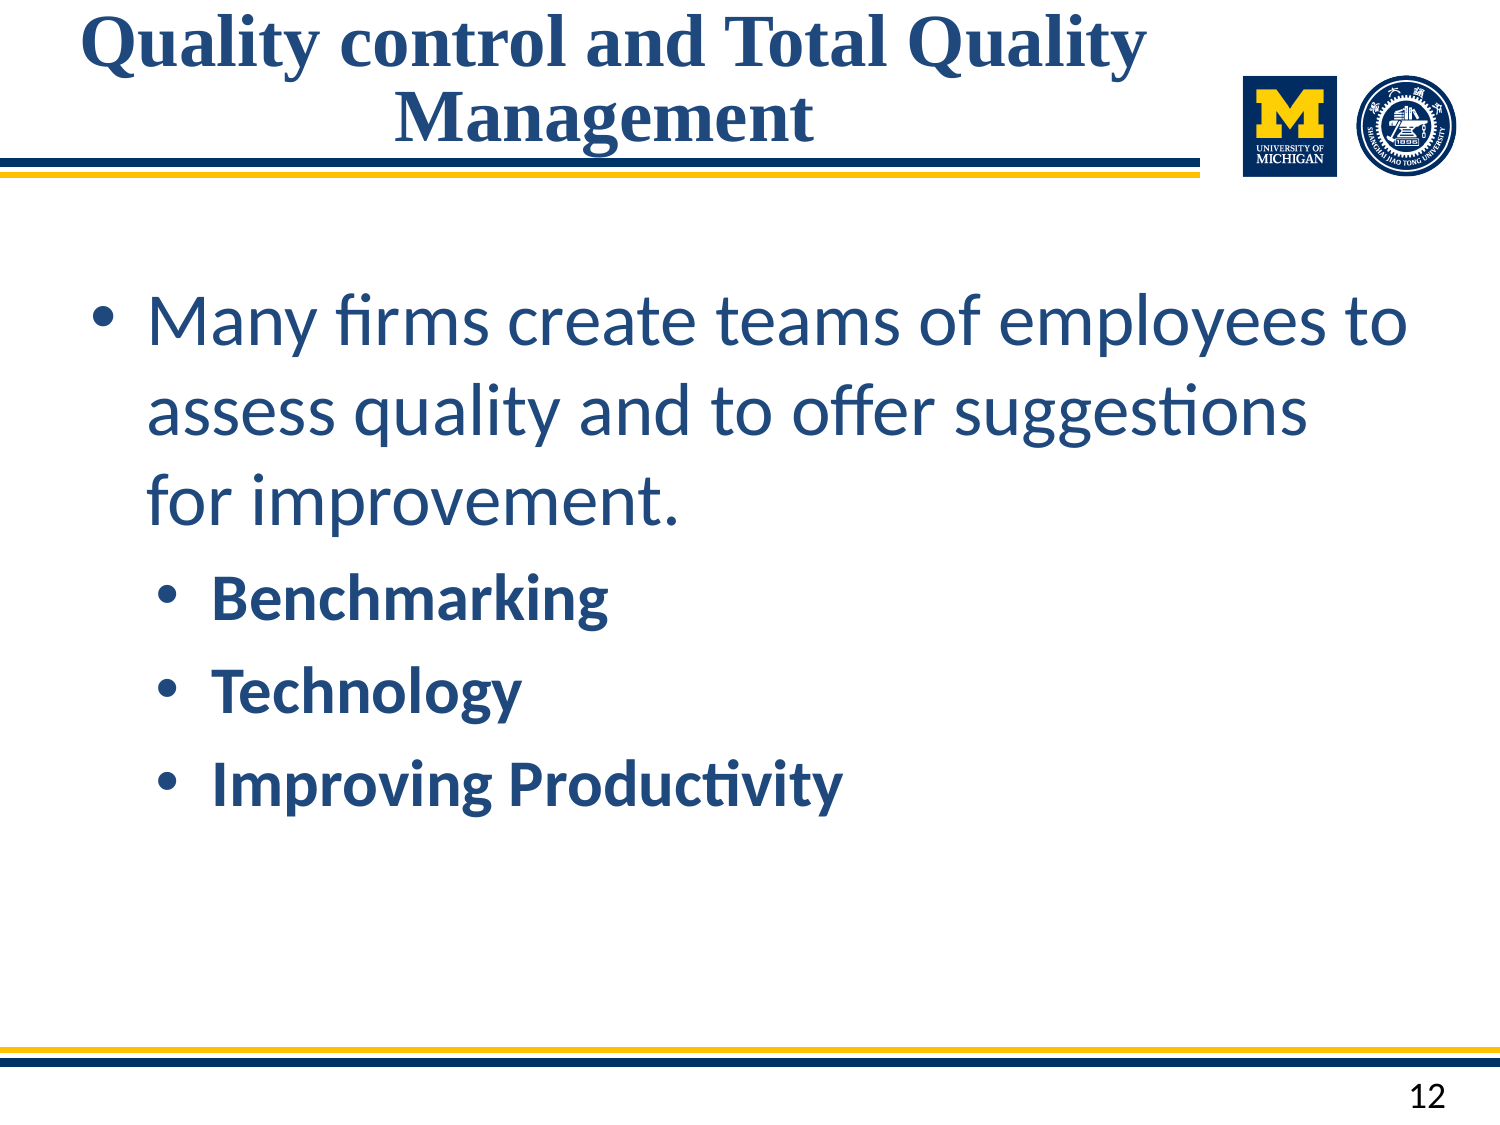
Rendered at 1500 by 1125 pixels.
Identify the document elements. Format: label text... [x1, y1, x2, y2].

title Quality control and Total Quality Management [0, 16, 1329, 147]
picture [1228, 68, 1463, 182]
list Many firms create teams of employees to assess quality and to offer suggestions for improvement. Benchmarking Technology Improving Productivity [75, 262, 1425, 1005]
